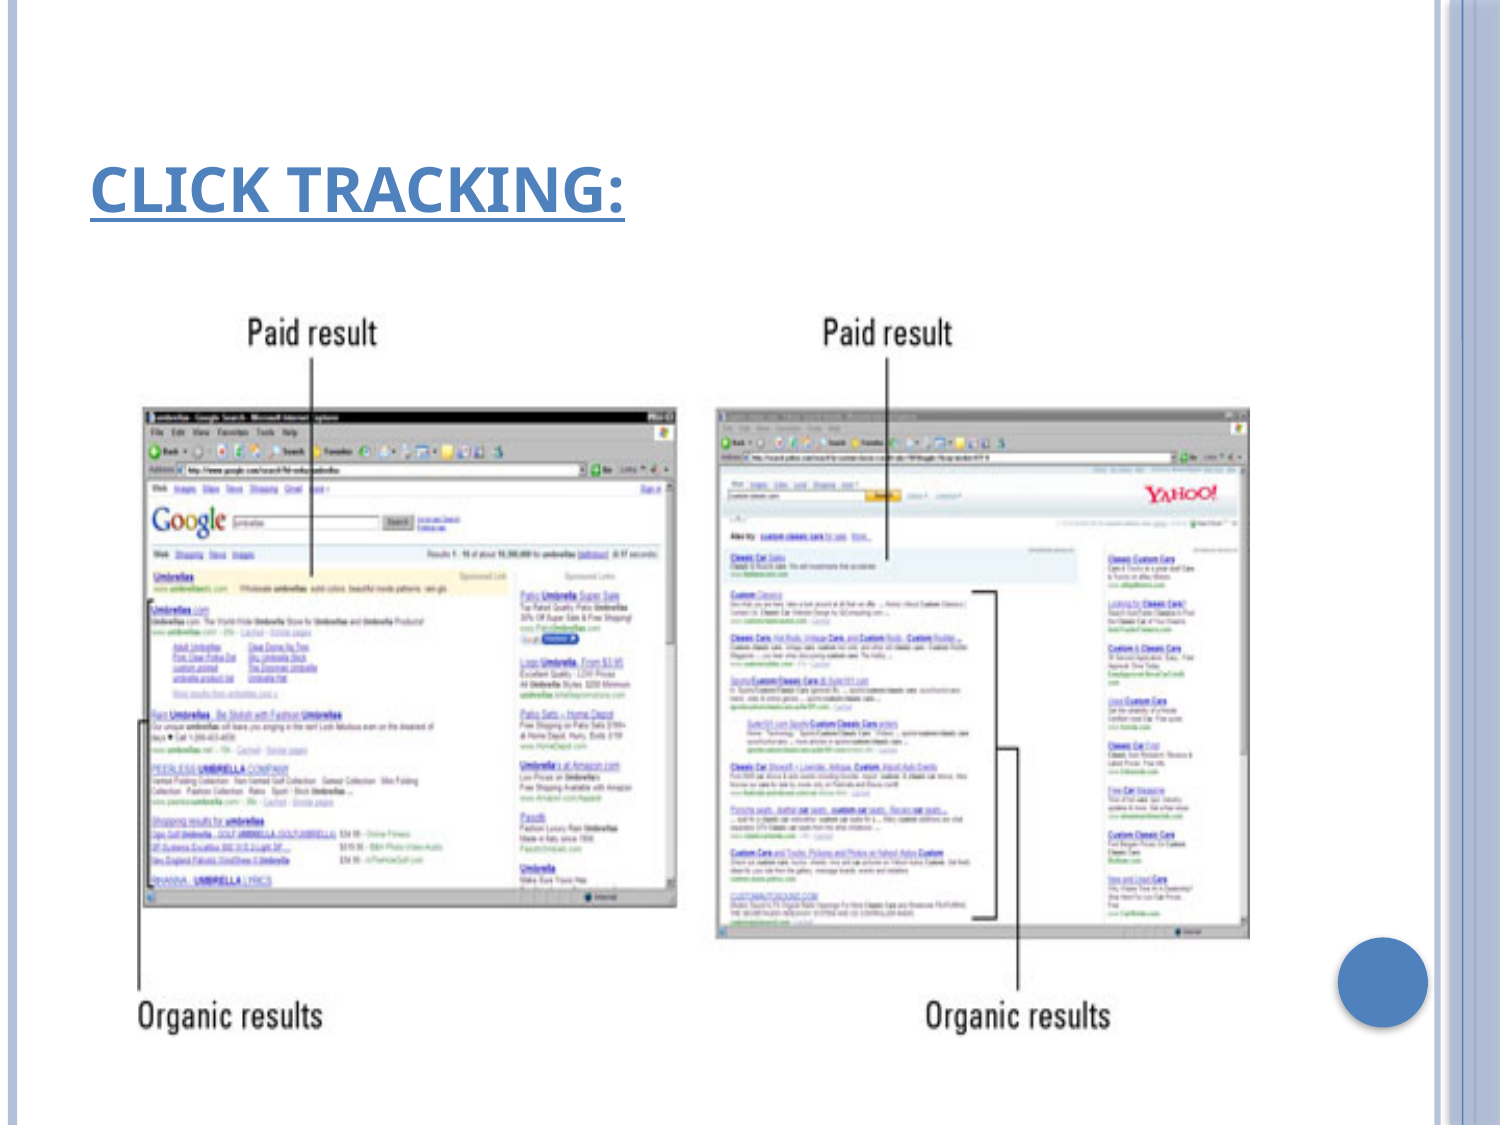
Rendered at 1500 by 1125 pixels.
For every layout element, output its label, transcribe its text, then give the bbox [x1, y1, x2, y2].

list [136, 311, 1251, 1039]
title Click tracking: [75, 45, 1300, 233]
